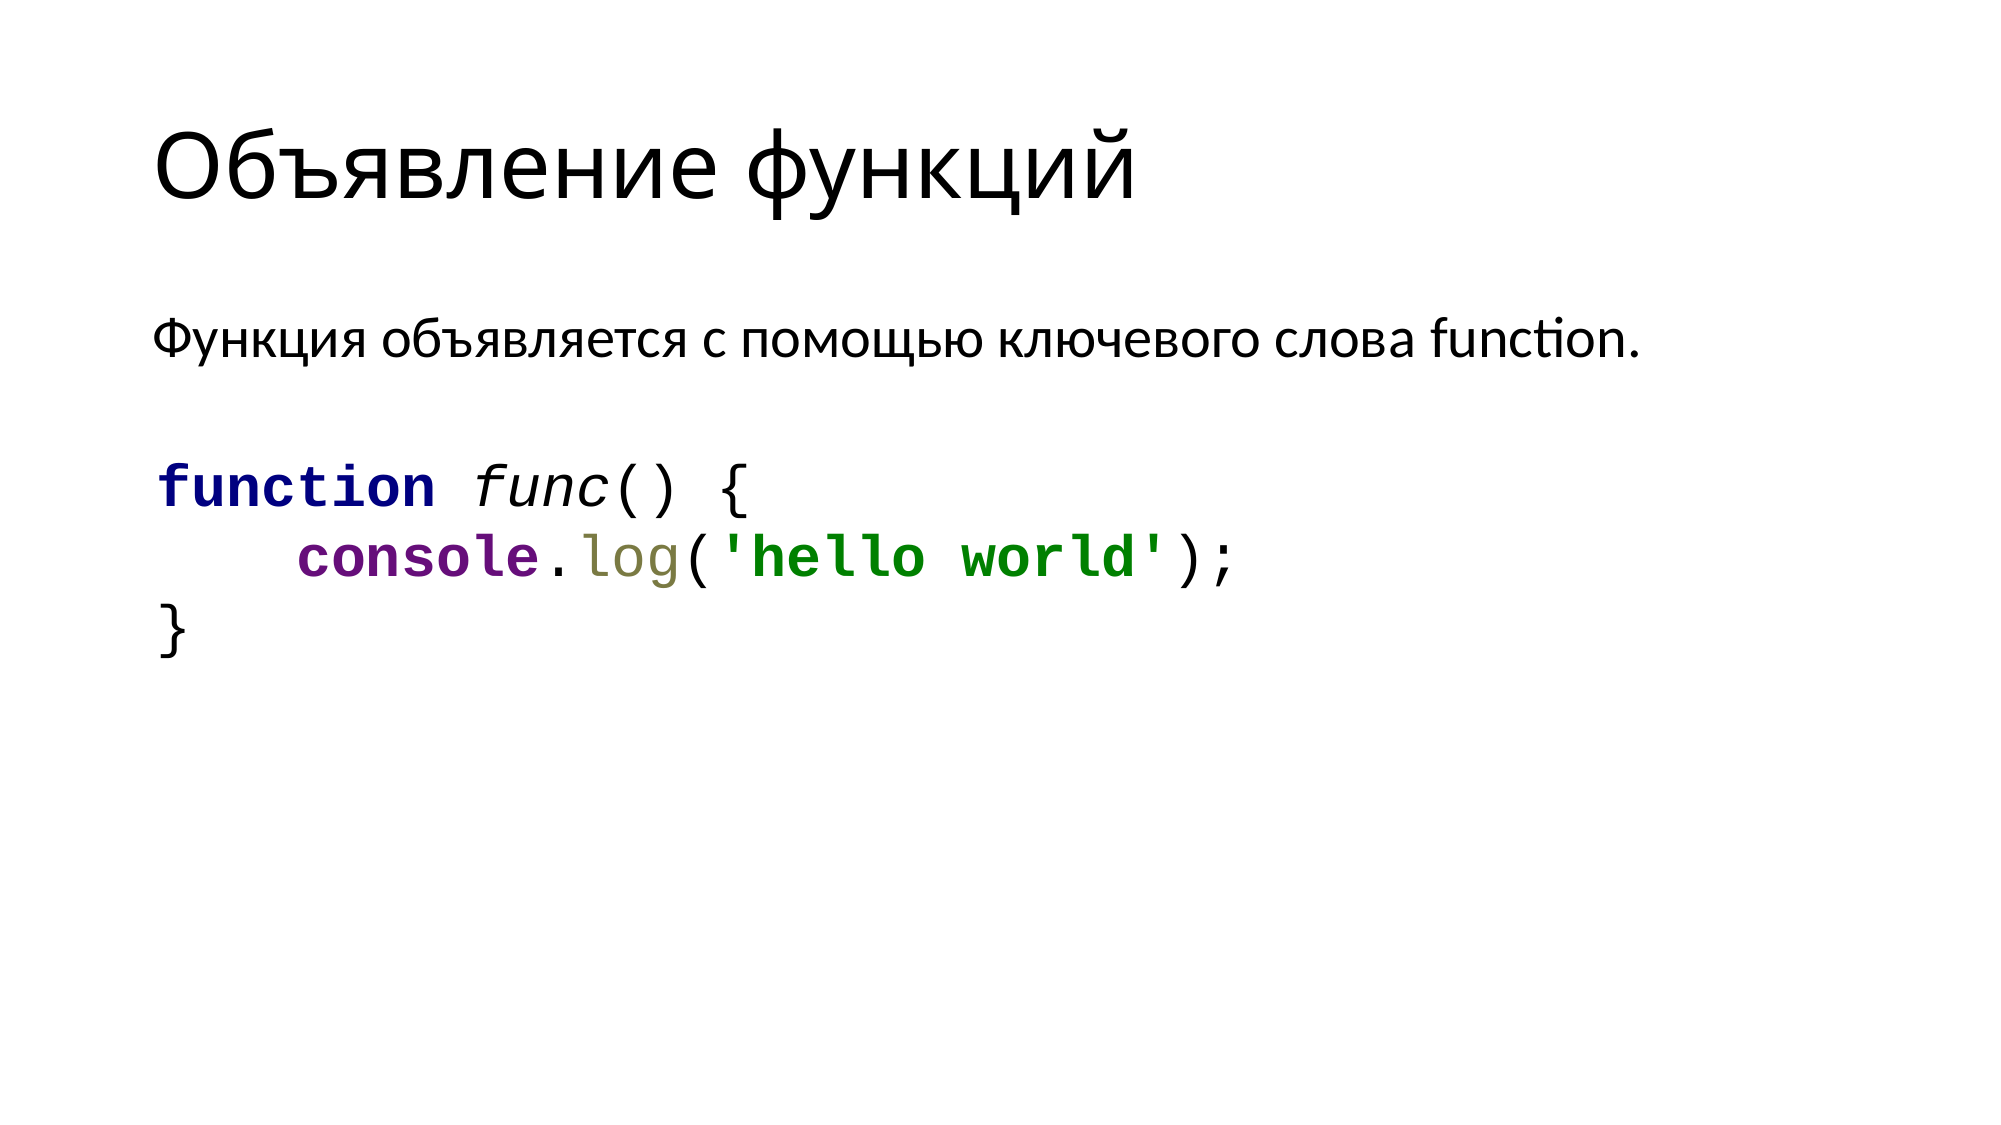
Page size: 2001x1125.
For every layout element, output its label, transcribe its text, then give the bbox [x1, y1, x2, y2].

list Функция объявляется с помощью ключевого слова function. [137, 299, 1863, 1014]
text_box function func() { console.log('hello world'); } [141, 440, 1257, 666]
title Объявление функций [137, 59, 1863, 278]
